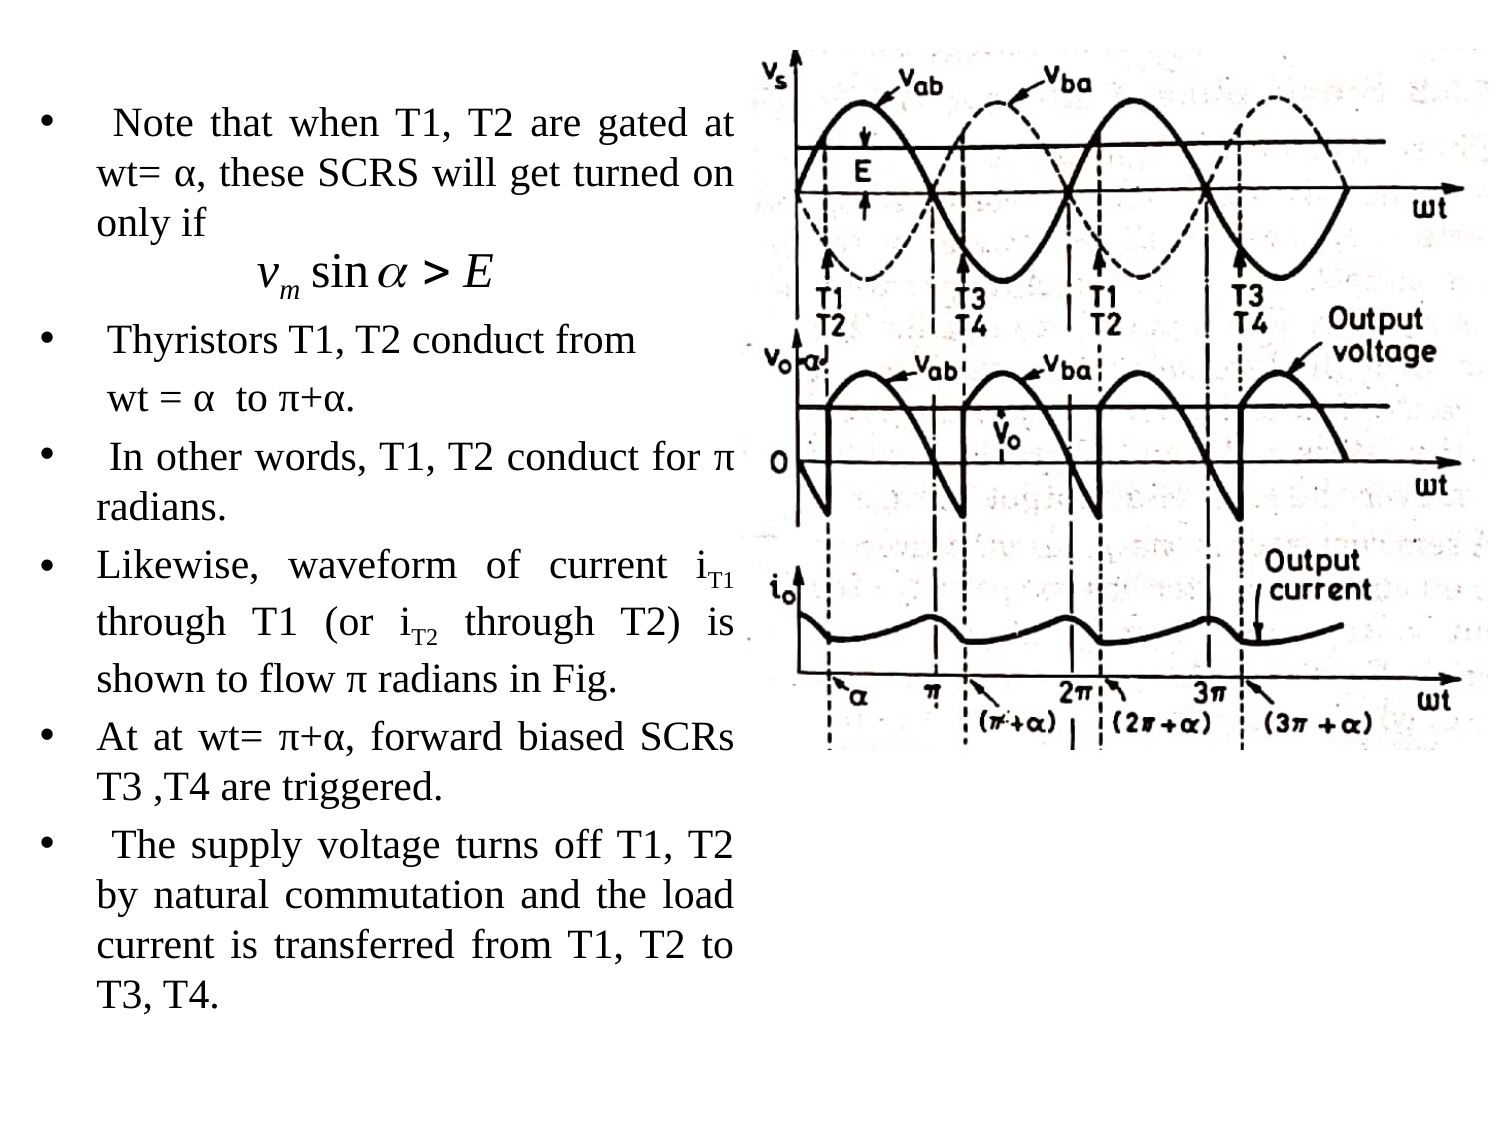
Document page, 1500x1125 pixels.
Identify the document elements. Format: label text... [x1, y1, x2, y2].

list Note that when T1, T2 are gated at wt= α, these SCRS will get turned on only if Thyristors T1, T2 conduct from wt = α to π+α. In other words, T1, T2 conduct for π radians. Likewise, waveform of current iT1 through T1 (or iT2 through T2) is shown to flow π radians in Fig. At at wt= π+α, forward biased SCRs T3 ,T4 are triggered. The supply voltage turns off T1, T2 by natural commutation and the load current is transferred from T1, T2 to T3, T4. [24, 87, 750, 1013]
picture [740, 49, 1488, 751]
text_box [249, 237, 505, 313]
